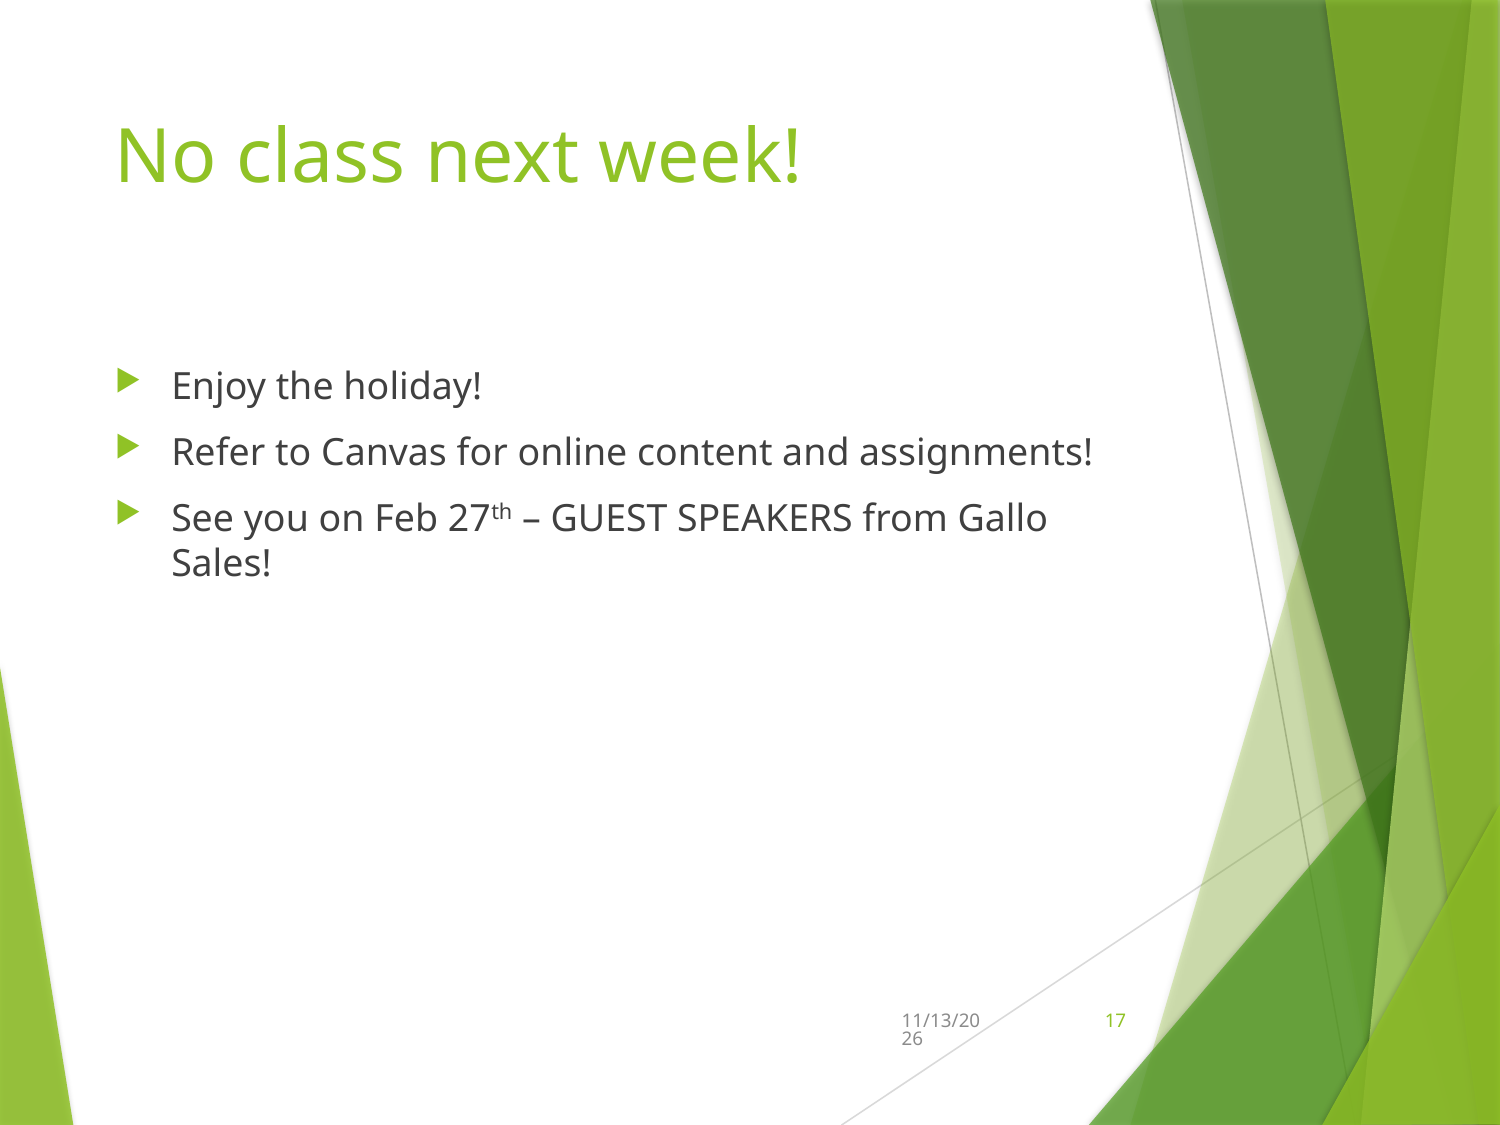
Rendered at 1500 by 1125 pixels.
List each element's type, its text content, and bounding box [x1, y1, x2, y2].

list Enjoy the holiday! Refer to Canvas for online content and assignments! See you on Feb 27th – GUEST SPEAKERS from Gallo Sales! [99, 354, 1142, 992]
title No class next week! [99, 99, 1142, 317]
slide_number 17 [1057, 991, 1142, 1051]
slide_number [886, 991, 999, 1051]
